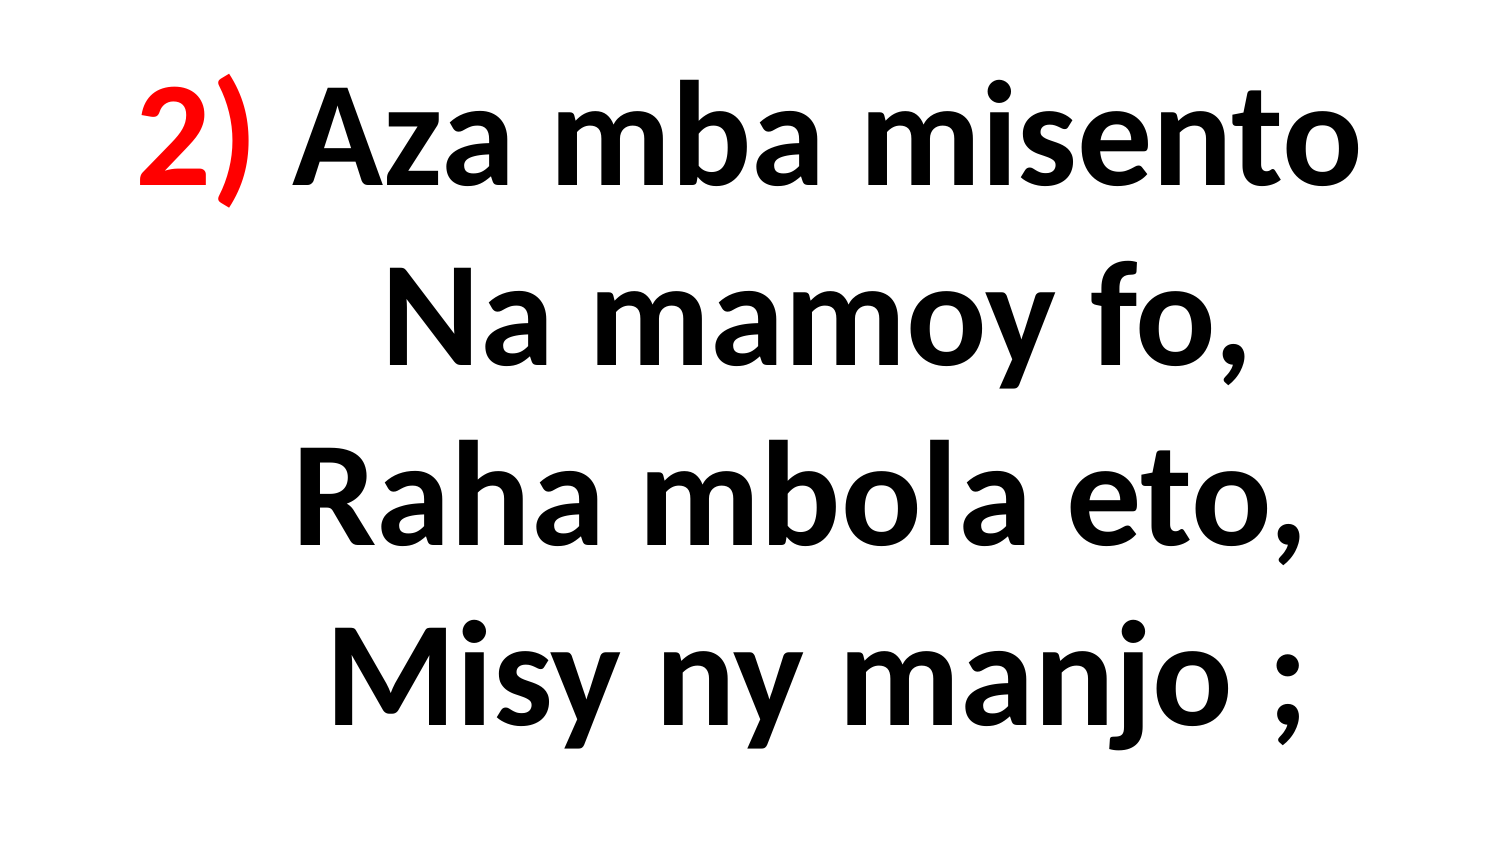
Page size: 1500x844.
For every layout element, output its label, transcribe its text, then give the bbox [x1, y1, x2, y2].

title 2) Aza mba misento Na mamoy fo, Raha mbola eto, Misy ny manjo ; [0, 297, 1500, 493]
